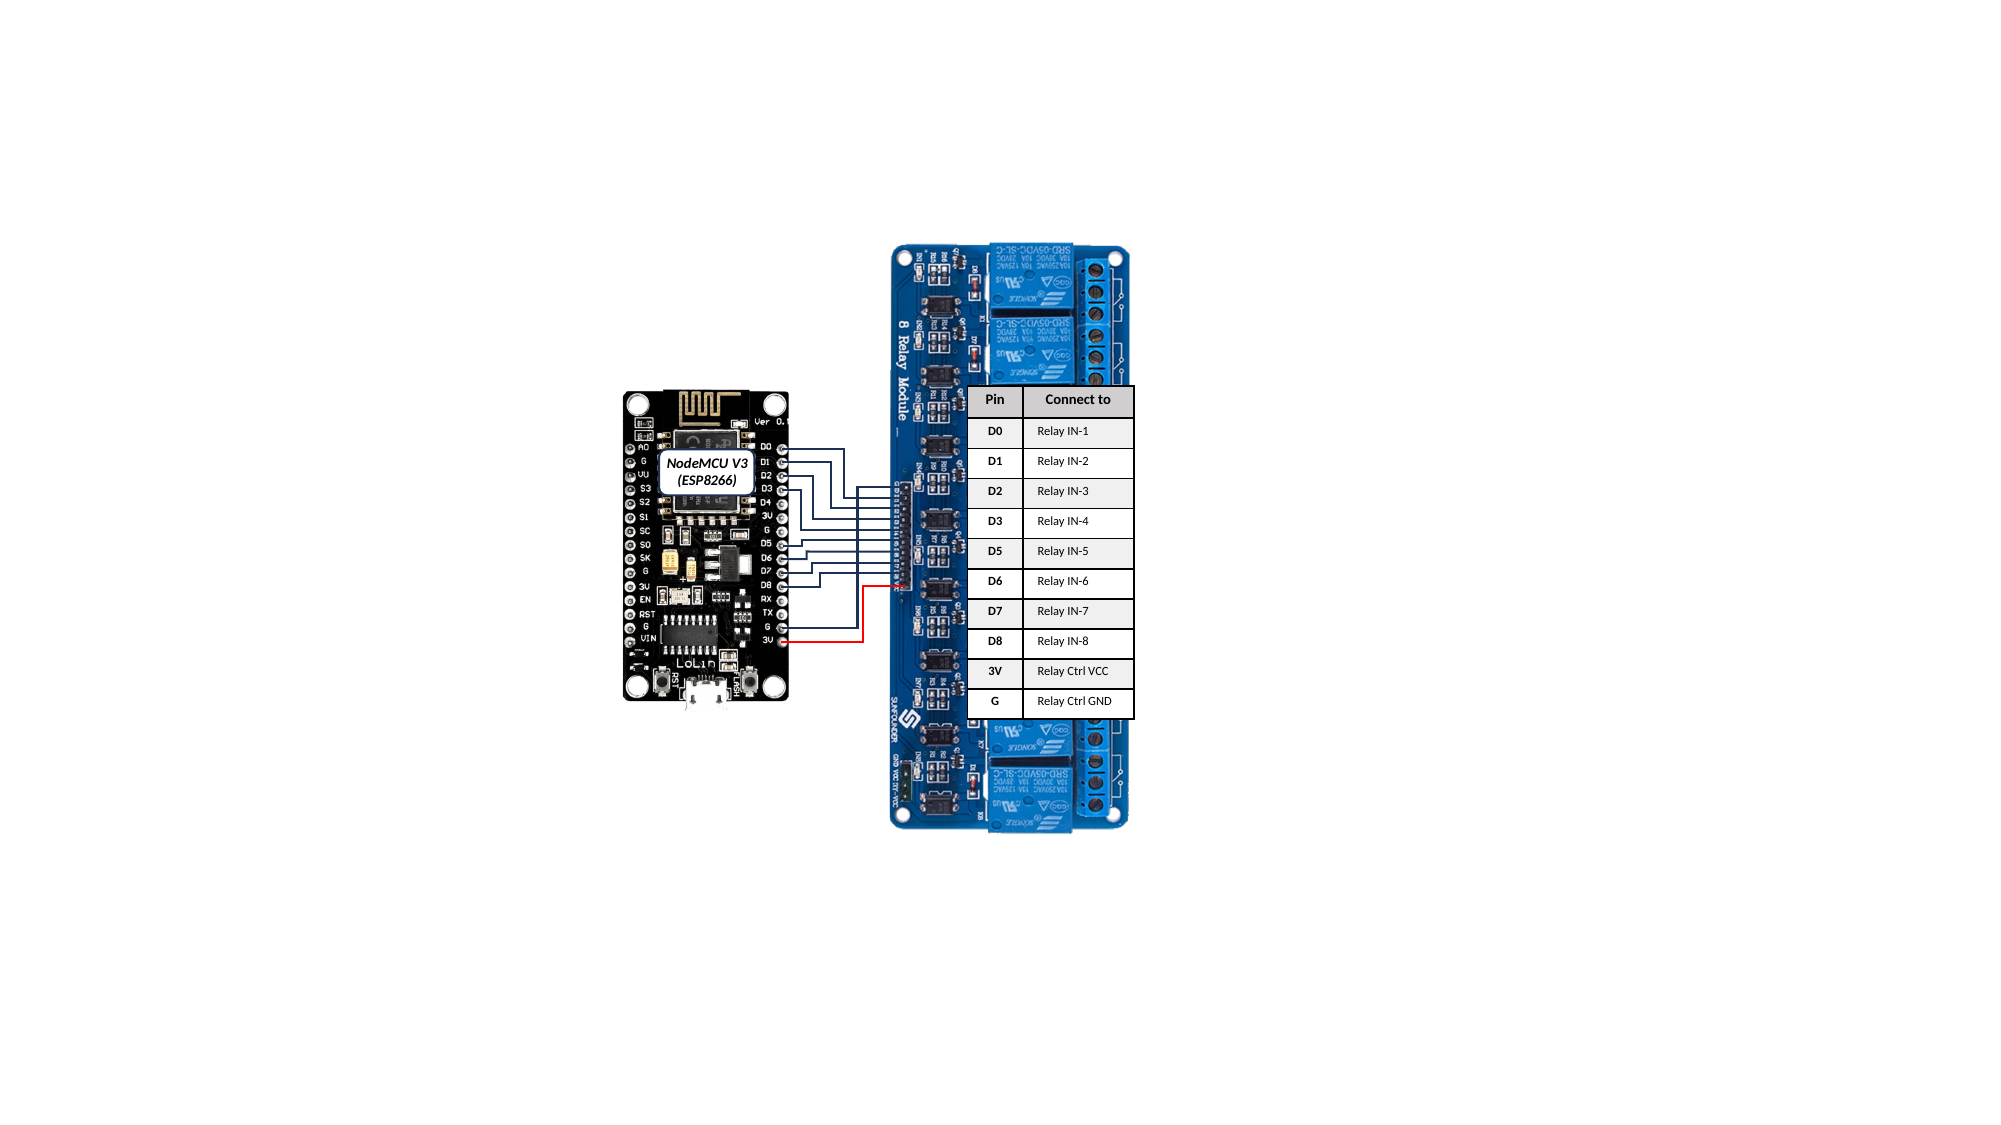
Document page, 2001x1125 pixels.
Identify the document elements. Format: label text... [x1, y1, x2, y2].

picture [790, 243, 1305, 833]
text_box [781, 449, 906, 587]
table_cell Relay Ctrl VCC [1024, 660, 1133, 688]
table_header Pin [968, 387, 1022, 417]
table_header Connect to [1024, 387, 1133, 417]
table_cell Relay Ctrl GND [1024, 690, 1133, 718]
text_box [621, 384, 790, 712]
table_cell 3V [968, 660, 1022, 688]
table_cell G [968, 690, 1022, 718]
text_box [223, 229, 1578, 857]
